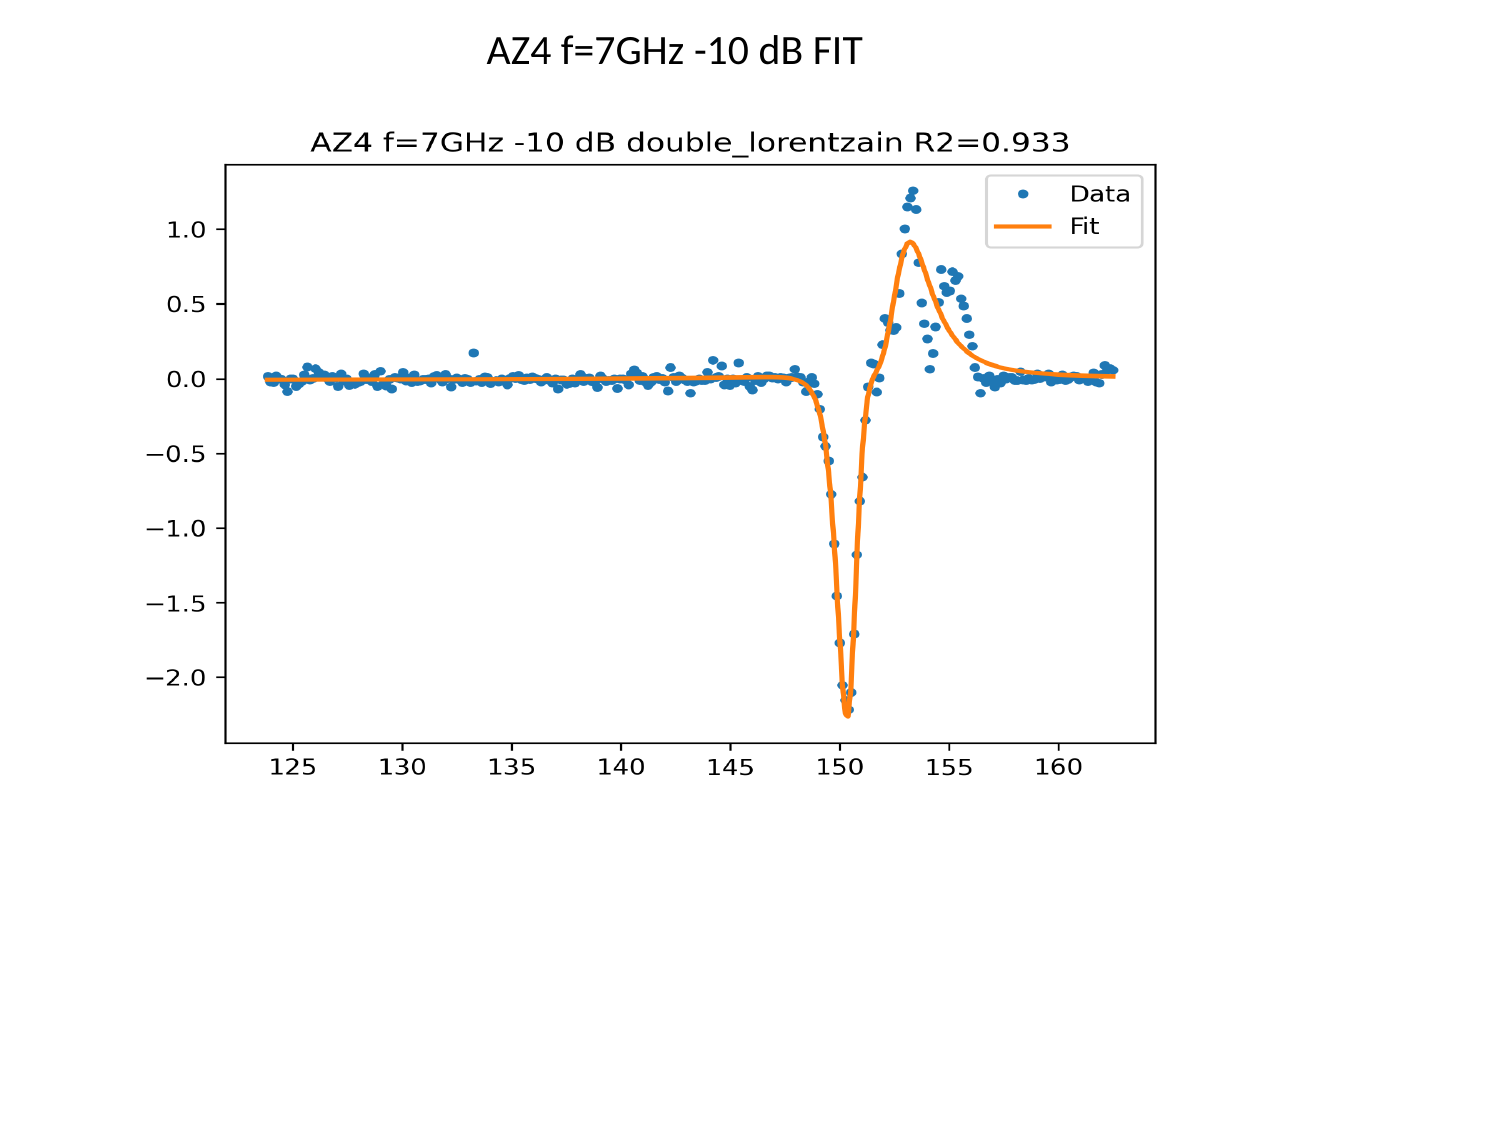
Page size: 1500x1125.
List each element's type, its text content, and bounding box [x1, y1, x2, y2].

picture [74, 74, 1276, 826]
text_box AZ4 f=7GHz -10 dB FIT [471, 15, 879, 73]
